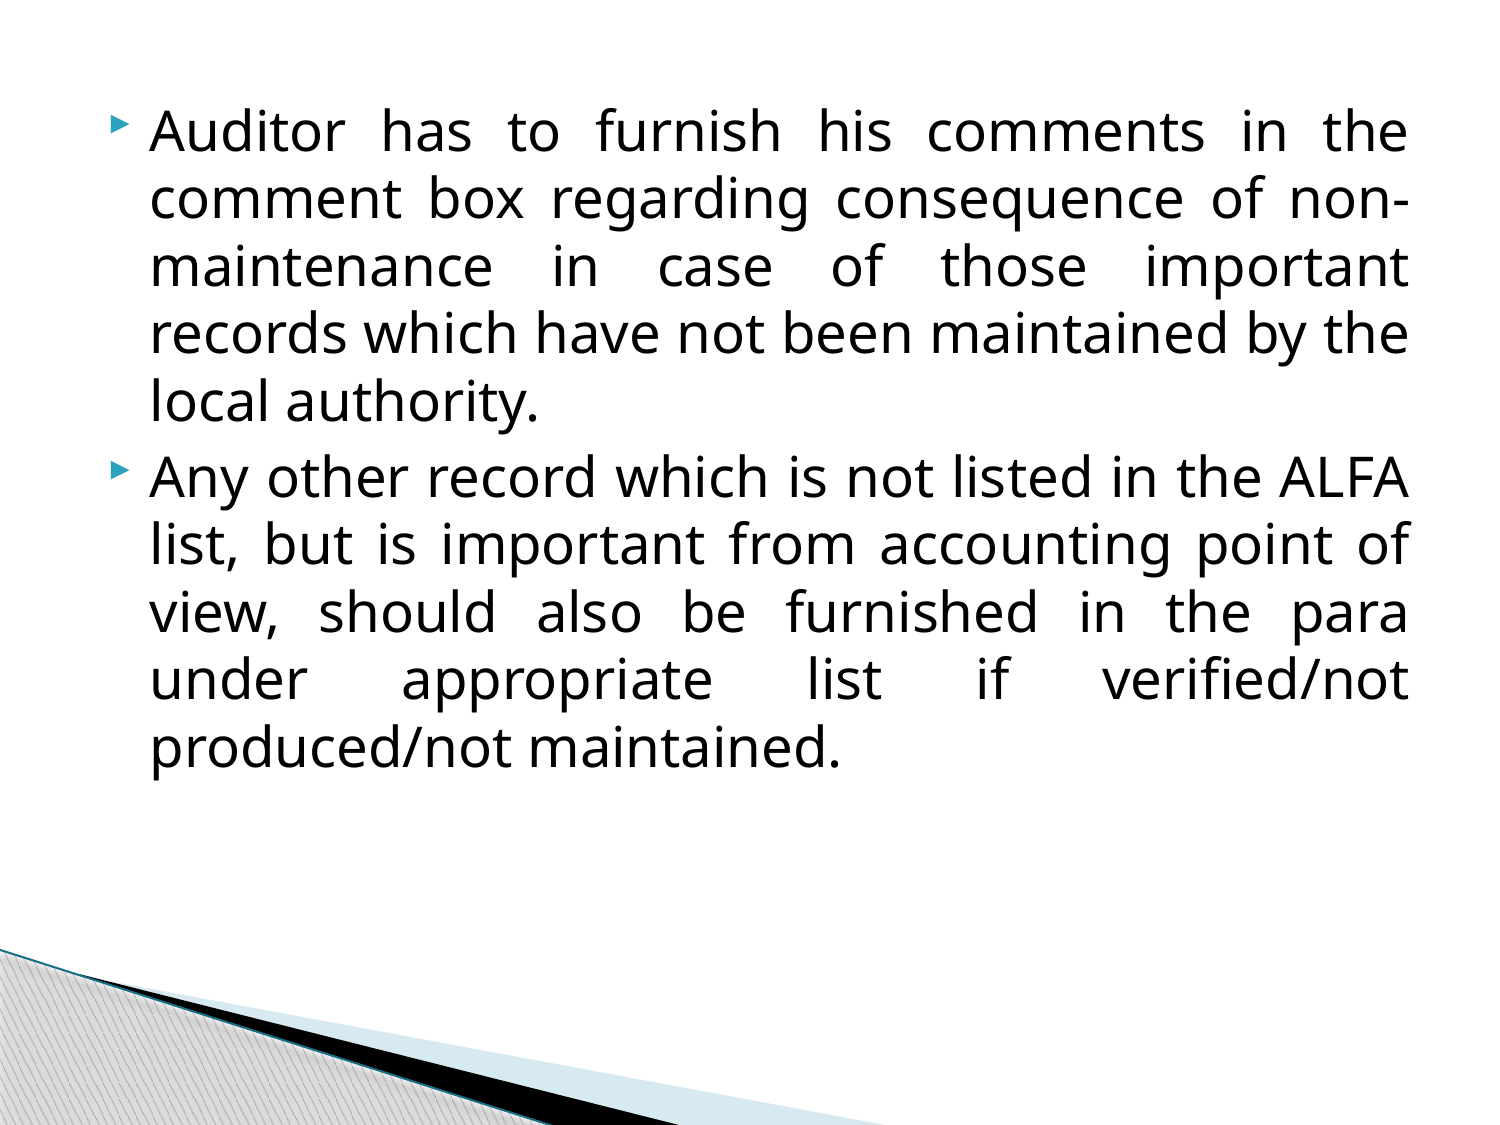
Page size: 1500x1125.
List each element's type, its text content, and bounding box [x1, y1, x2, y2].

list Auditor has to furnish his comments in the comment box regarding consequence of non-maintenance in case of those important records which have not been maintained by the local authority. Any other record which is not listed in the ALFA list, but is important from accounting point of view, should also be furnished in the para under appropriate list if verified/not produced/not maintained. [75, 87, 1425, 1075]
